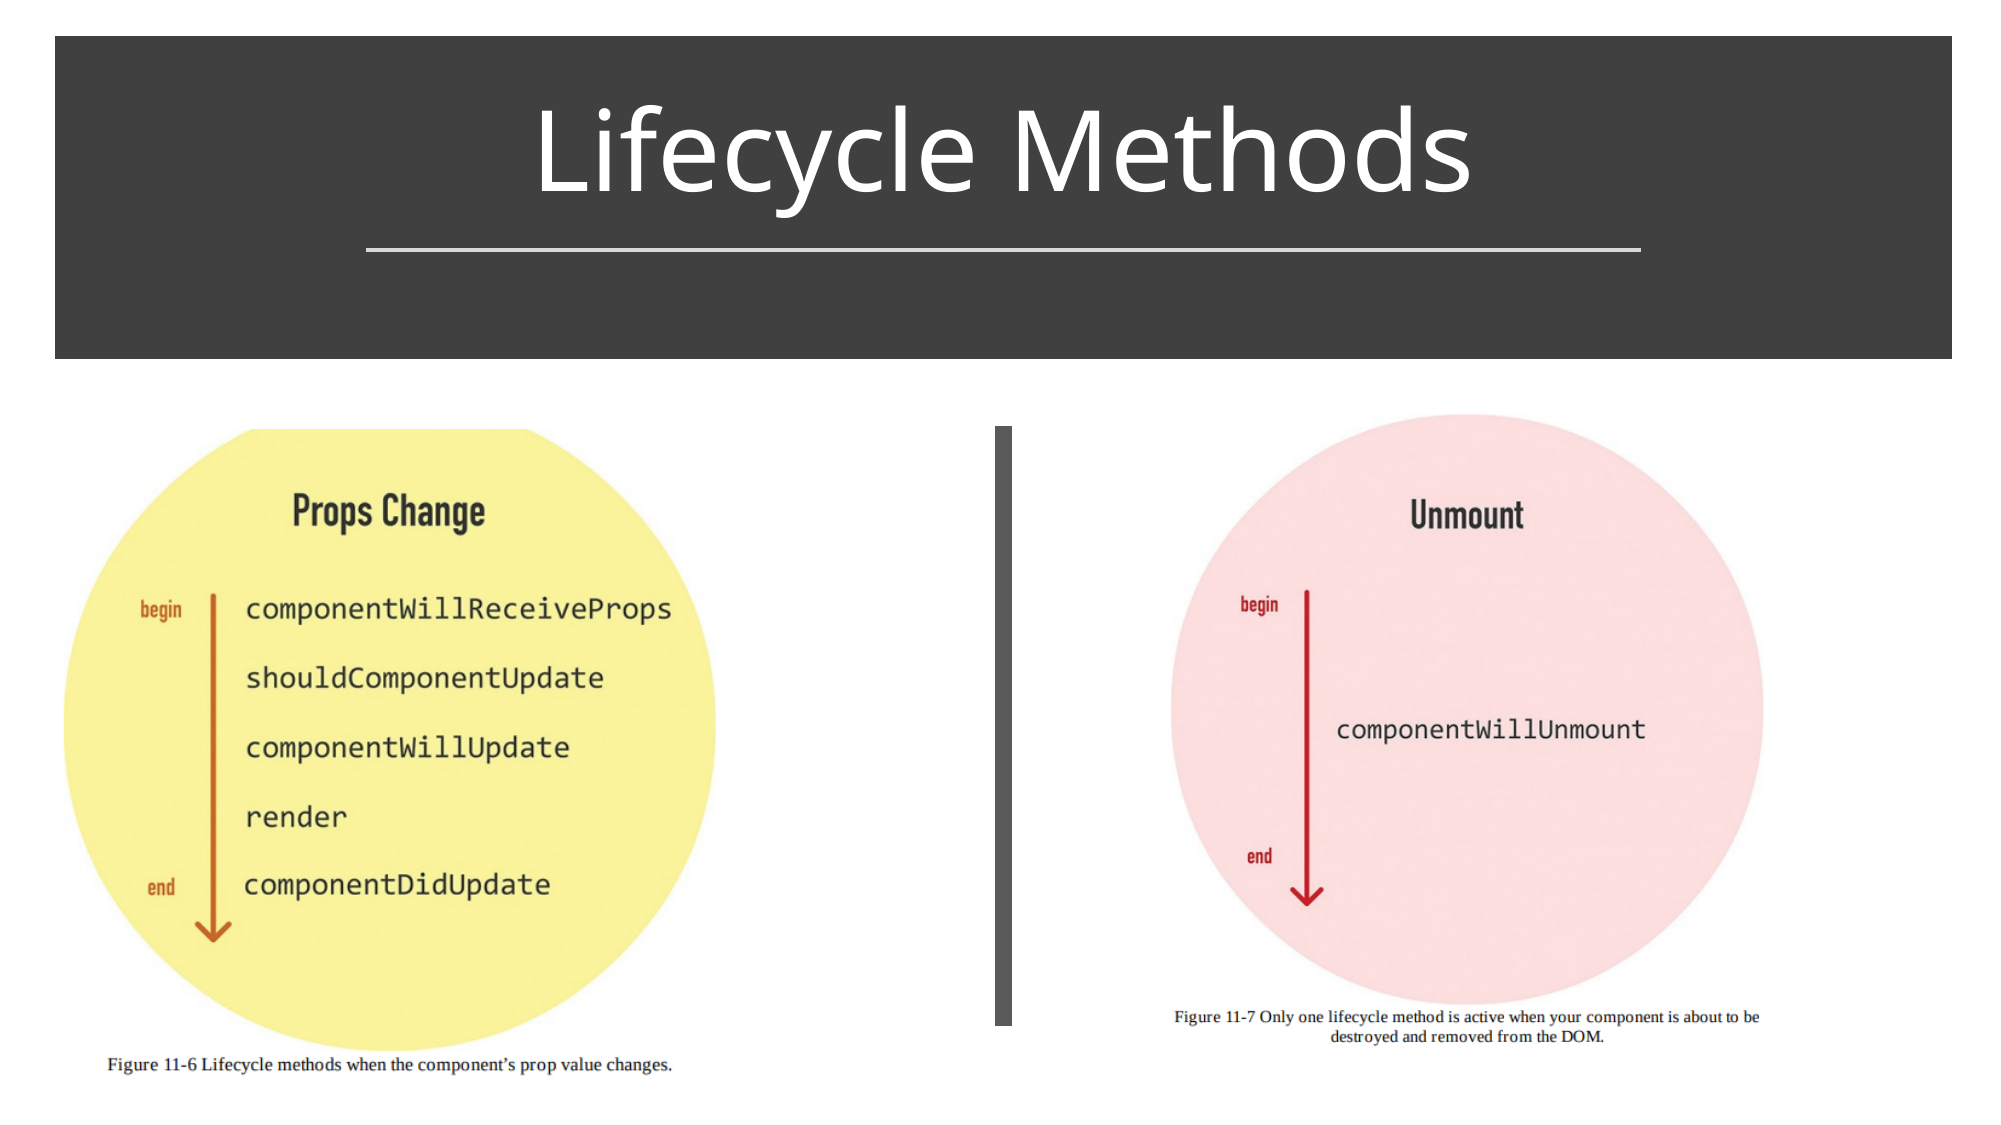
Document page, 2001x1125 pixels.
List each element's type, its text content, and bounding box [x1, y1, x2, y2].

title Lifecycle Methods [89, 71, 1917, 224]
text_box [64, 45, 1942, 350]
picture [1137, 398, 1814, 1054]
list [59, 429, 757, 1085]
